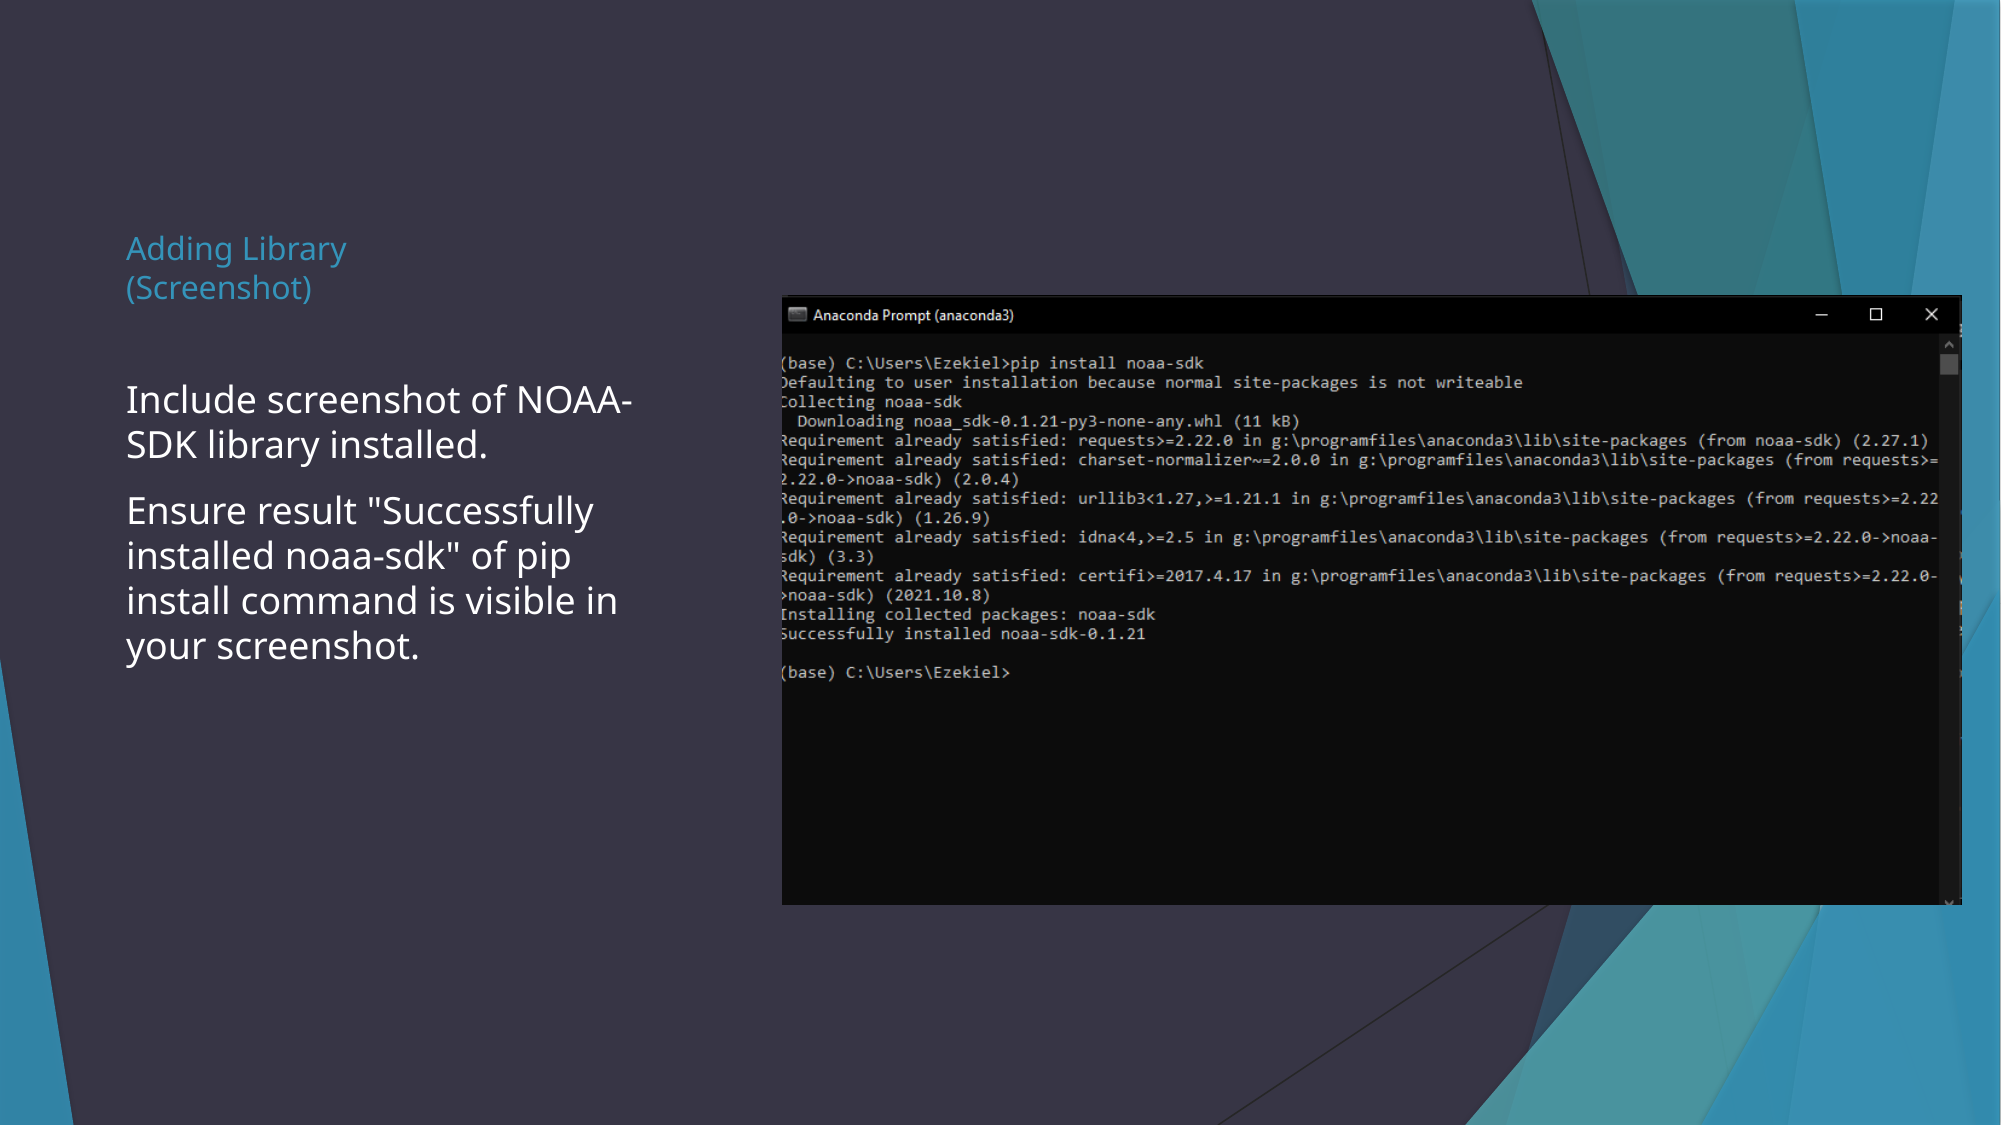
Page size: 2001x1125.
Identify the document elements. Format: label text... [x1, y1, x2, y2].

title Adding Library (Screenshot) [111, 220, 1522, 314]
list Include screenshot of NOAA-SDK library installed. Ensure result "Successfully installed noaa-sdk" of pip install command is visible in your screenshot. [111, 368, 697, 812]
picture [782, 294, 1962, 906]
